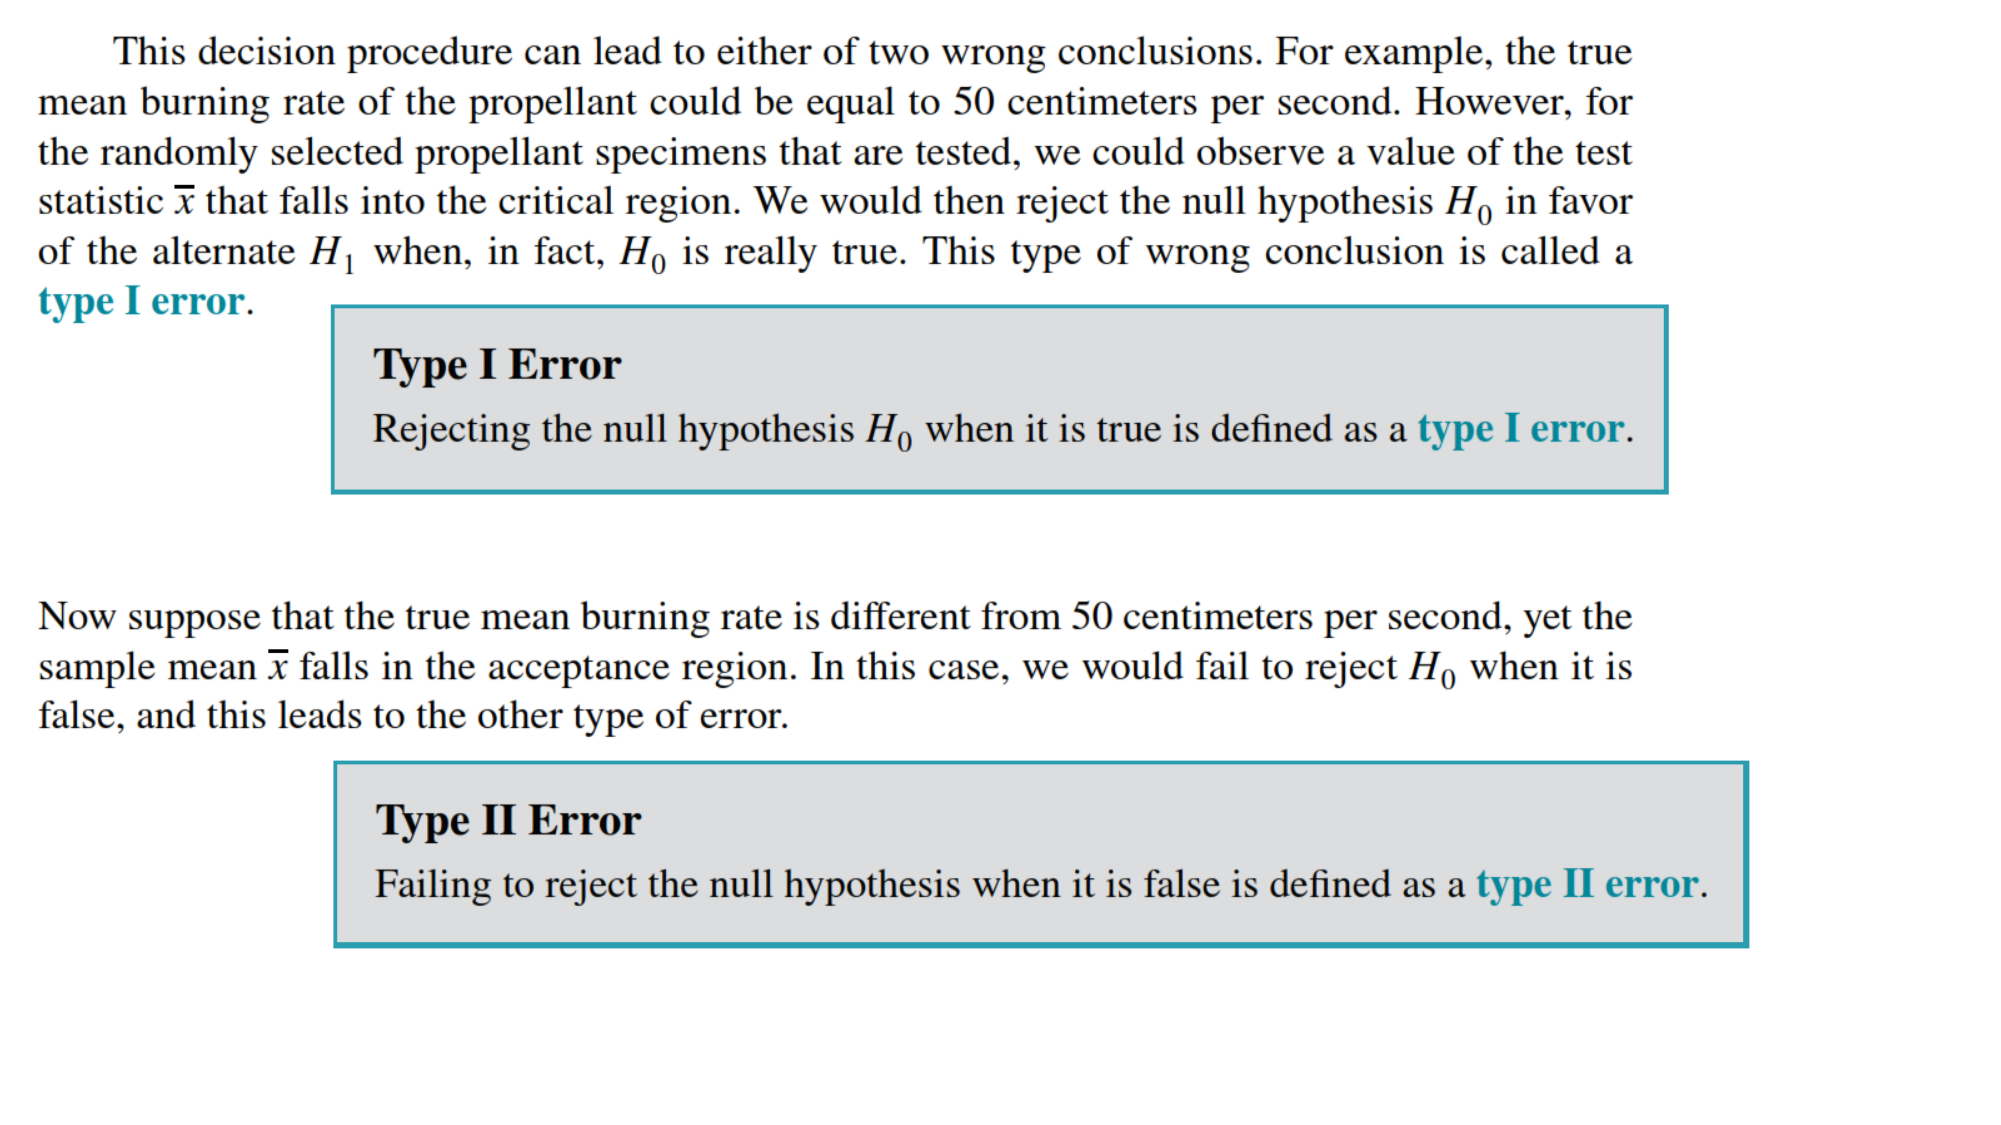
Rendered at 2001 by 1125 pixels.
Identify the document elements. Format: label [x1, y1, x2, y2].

picture [22, 583, 1648, 742]
picture [321, 751, 1757, 956]
picture [27, 28, 1679, 501]
